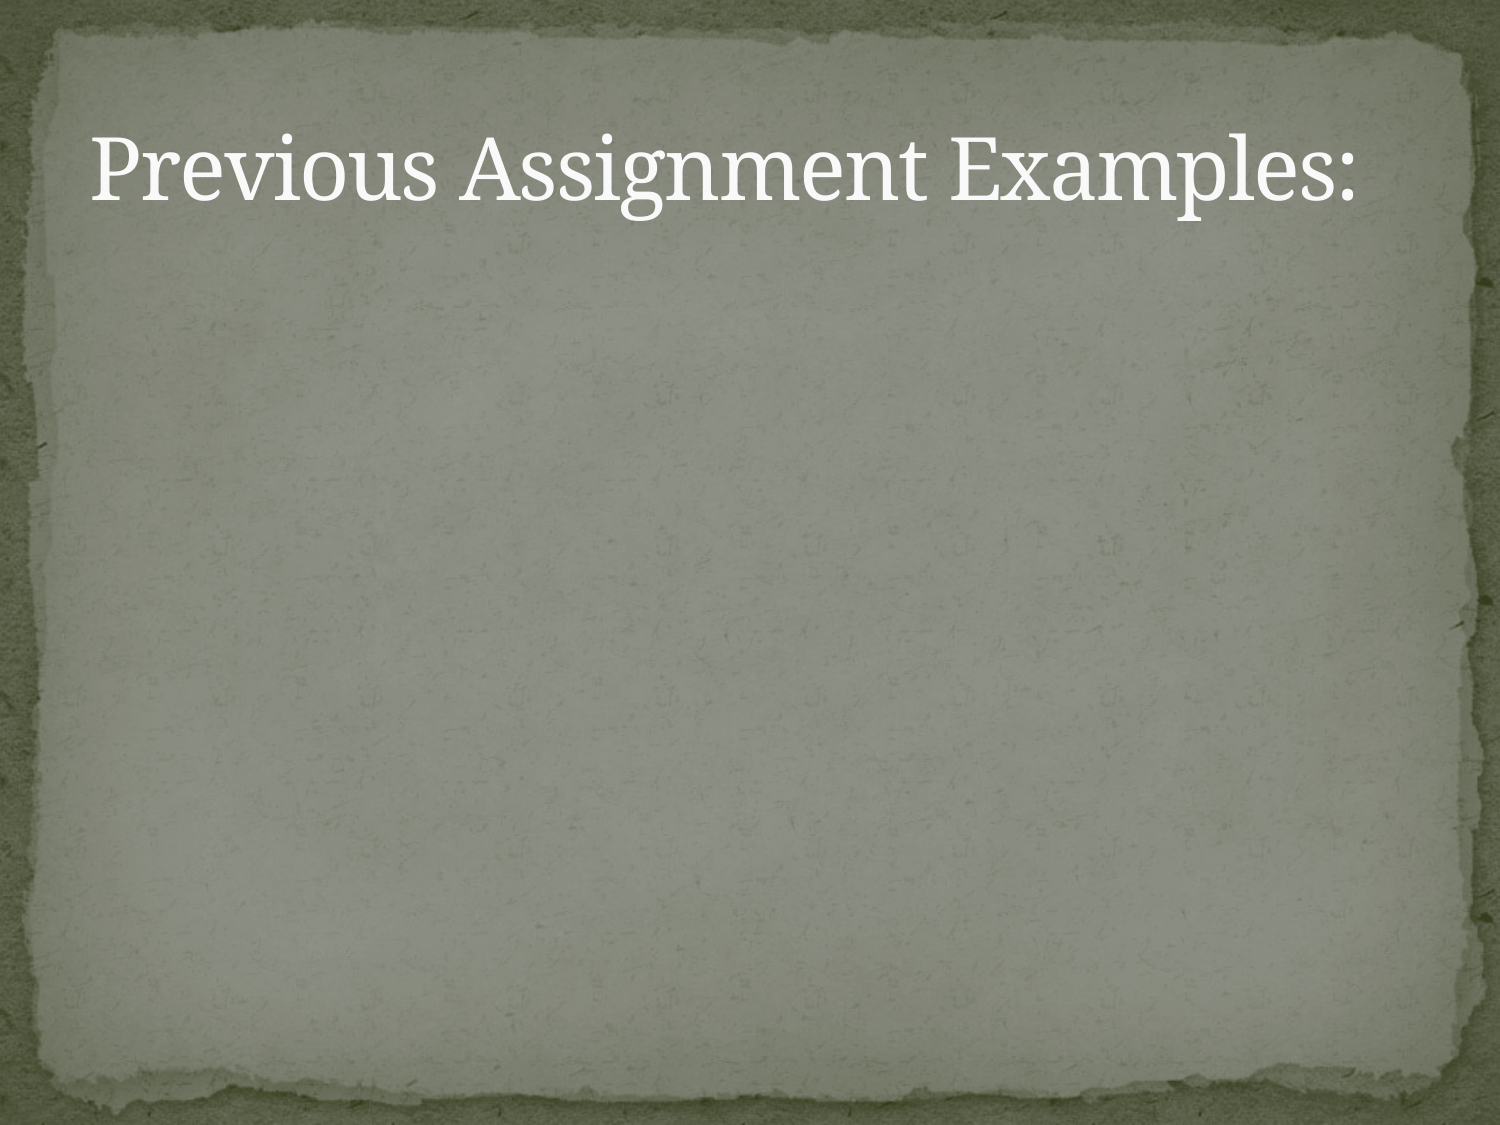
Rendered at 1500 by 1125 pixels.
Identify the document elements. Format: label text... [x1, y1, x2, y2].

title Previous Assignment Examples: [74, 24, 1425, 225]
